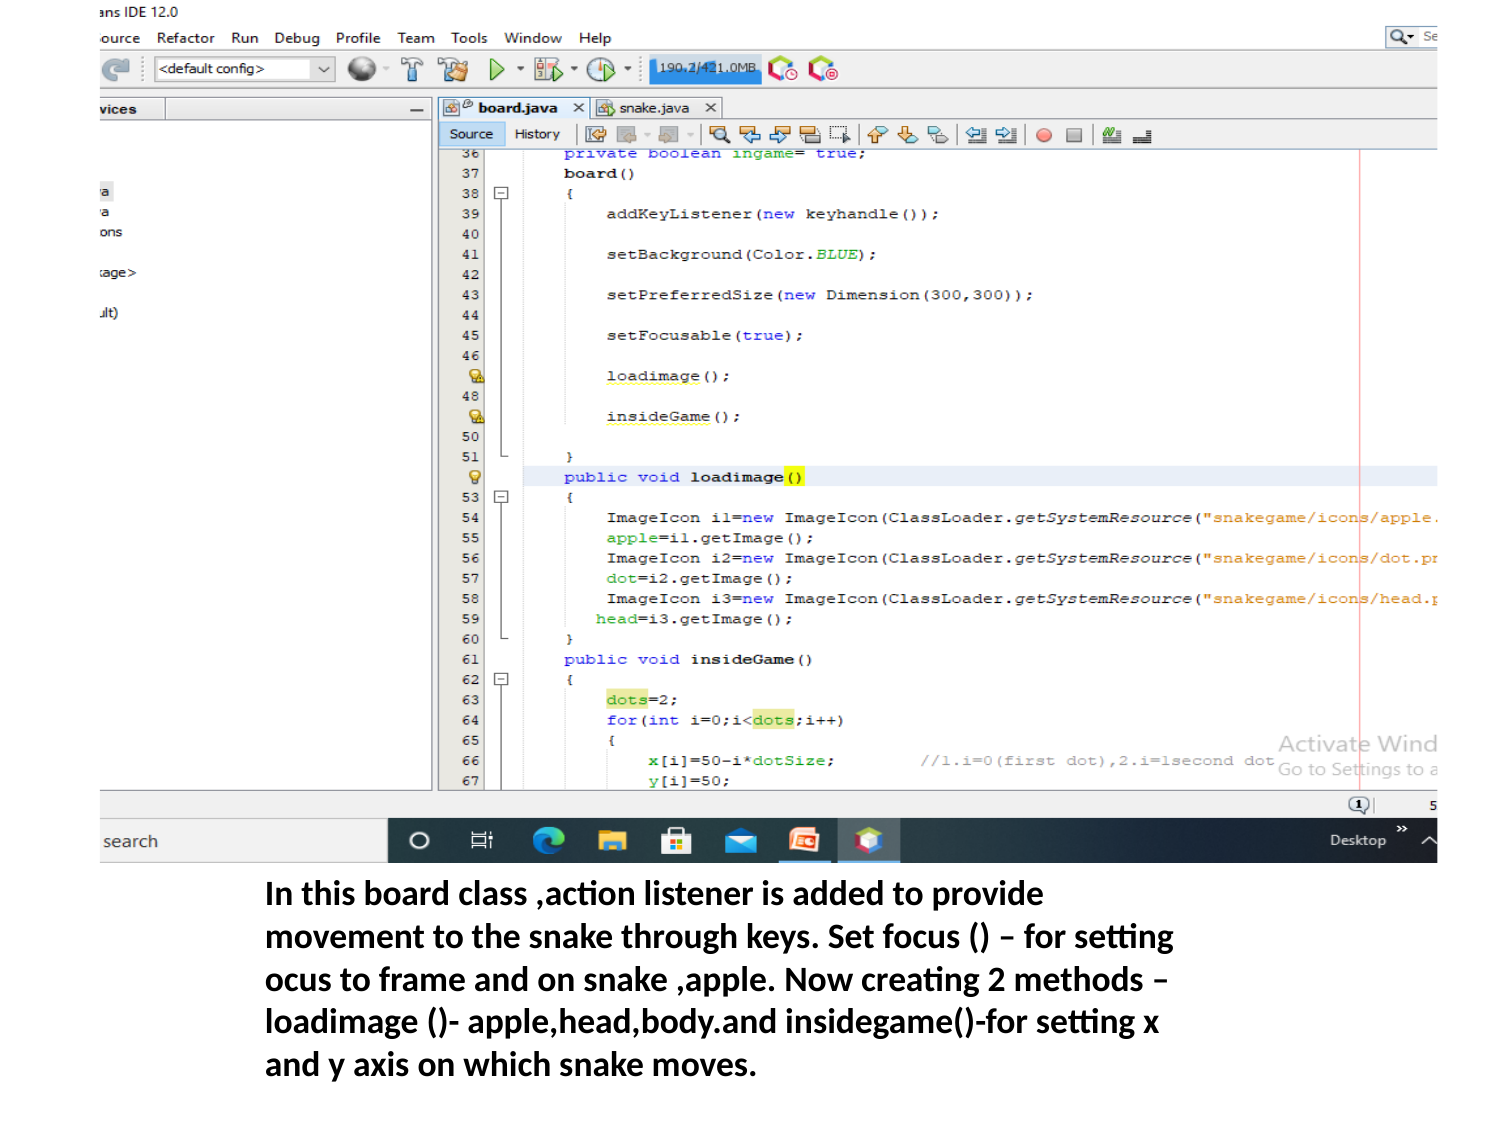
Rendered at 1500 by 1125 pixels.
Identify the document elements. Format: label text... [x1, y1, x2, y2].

list In this board class ,action listener is added to provide movement to the snake through keys. Set focus () – for setting ocus to frame and on snake ,apple. Now creating 2 methods –loadimage ()- apple,head,body.and insidegame()-for setting x and y axis on which snake moves. [249, 872, 1194, 1125]
picture [99, 0, 1438, 863]
